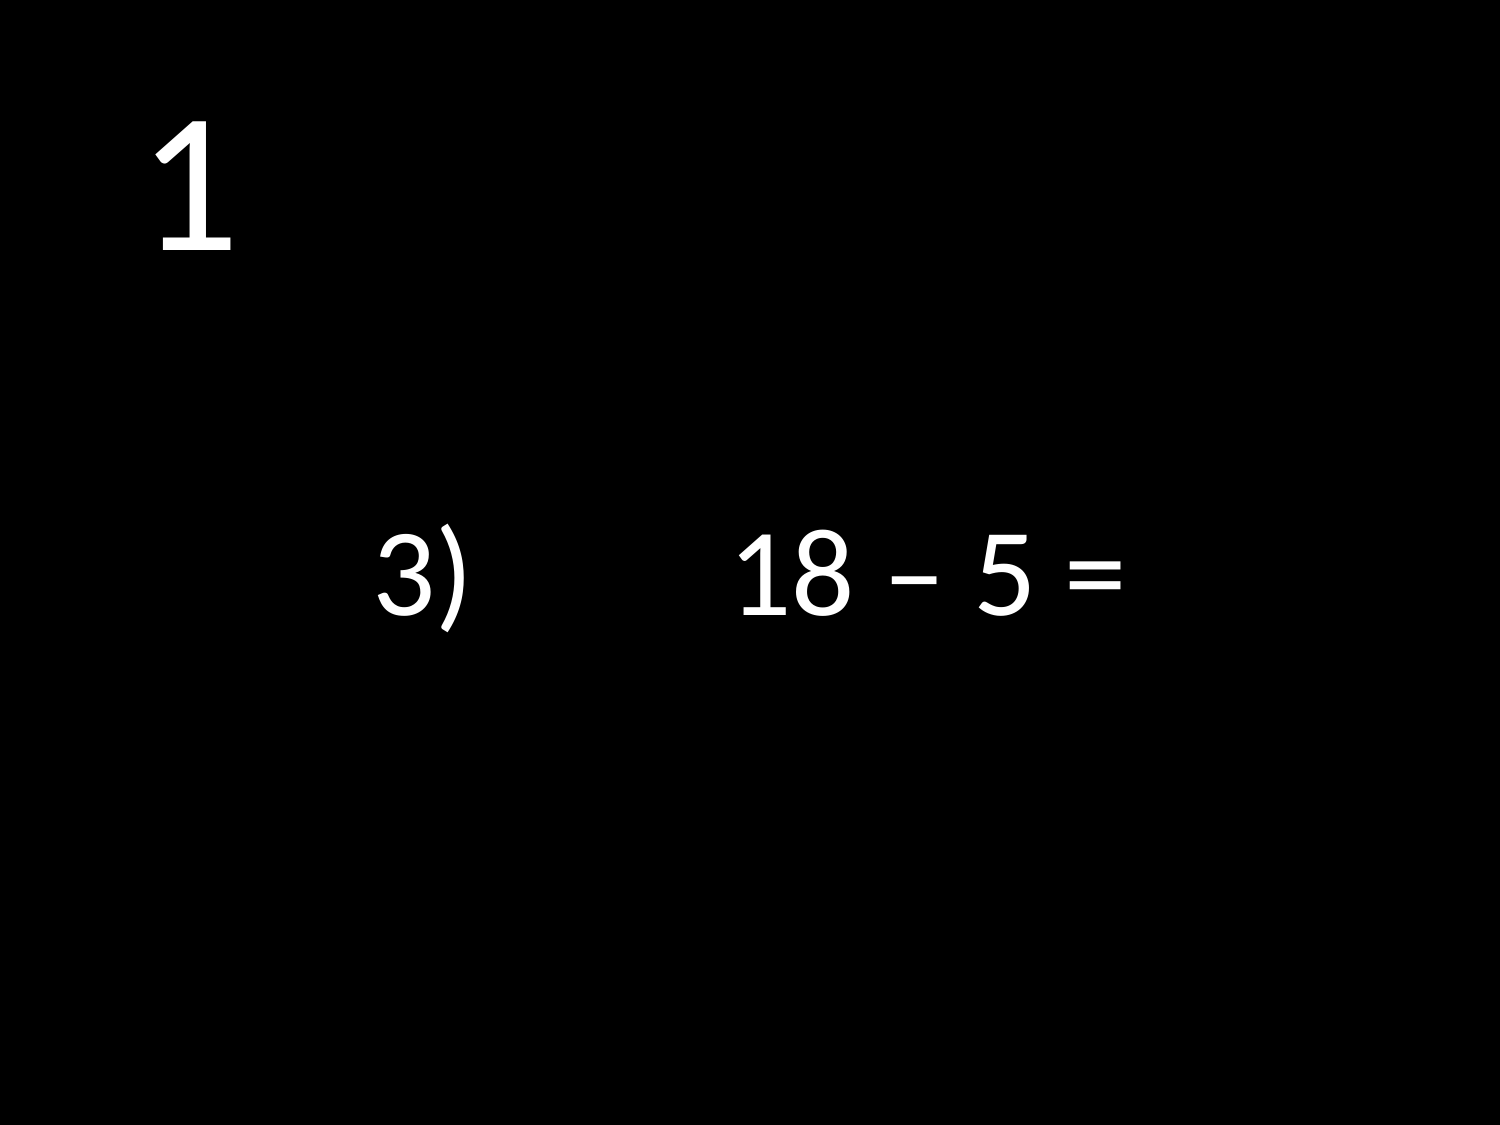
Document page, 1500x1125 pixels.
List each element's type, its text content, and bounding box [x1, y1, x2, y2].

title 1 [54, 45, 325, 297]
list 3) 18 – 5 = [75, 483, 1425, 742]
